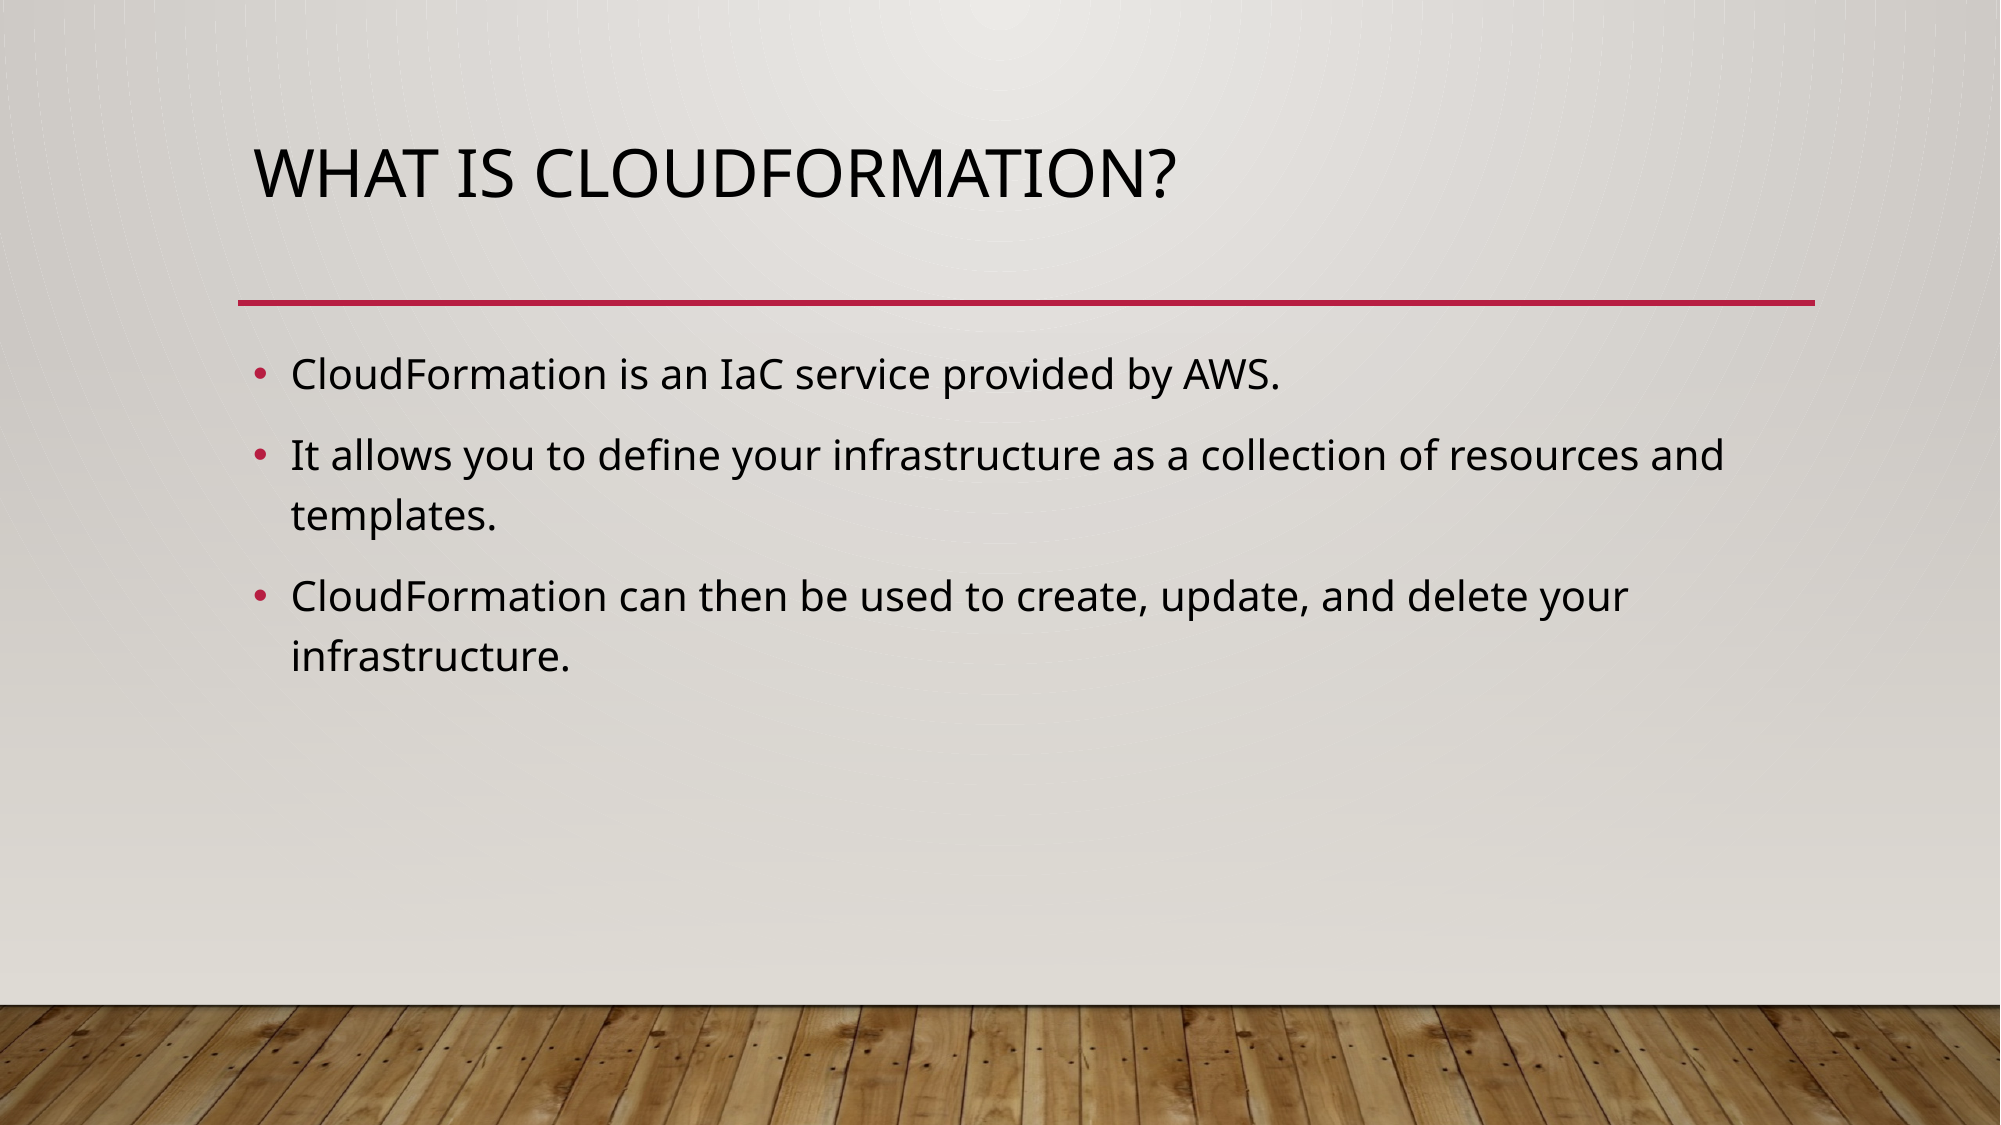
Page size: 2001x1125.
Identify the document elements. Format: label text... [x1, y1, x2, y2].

list CloudFormation is an IaC service provided by AWS. It allows you to define your infrastructure as a collection of resources and templates. CloudFormation can then be used to create, update, and delete your infrastructure. [238, 330, 1814, 897]
title What is CloudFormation? [238, 131, 1814, 305]
picture [0, 1005, 2000, 1125]
